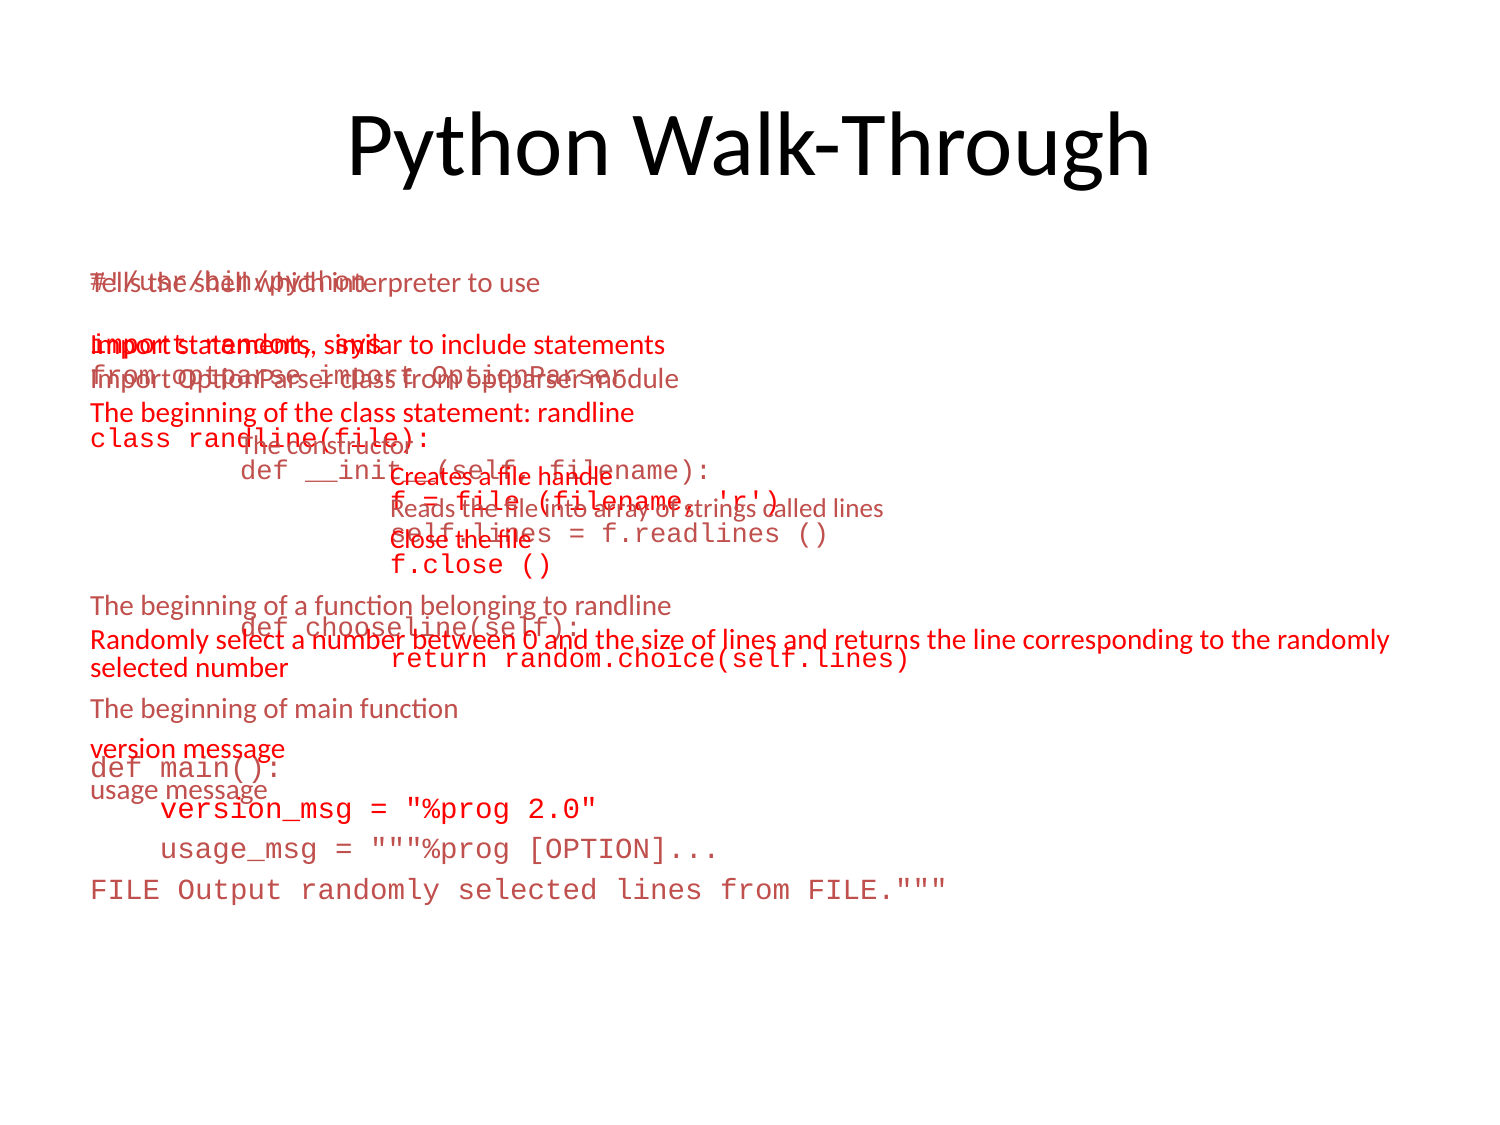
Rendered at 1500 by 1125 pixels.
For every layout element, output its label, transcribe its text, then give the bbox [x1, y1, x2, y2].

title Python Walk-Through [75, 45, 1425, 233]
list Tells the shell which interpreter to use Import statements, similar to include statements Import OptionParser class from optparser module The beginning of the class statement: randline The constructor Creates a file handle Reads the file into array of strings called lines Close the file The beginning of a function belonging to randline Randomly select a number between 0 and the size of lines and returns the line corresponding to the randomly selected number The beginning of main function version message usage message [75, 262, 1425, 1005]
